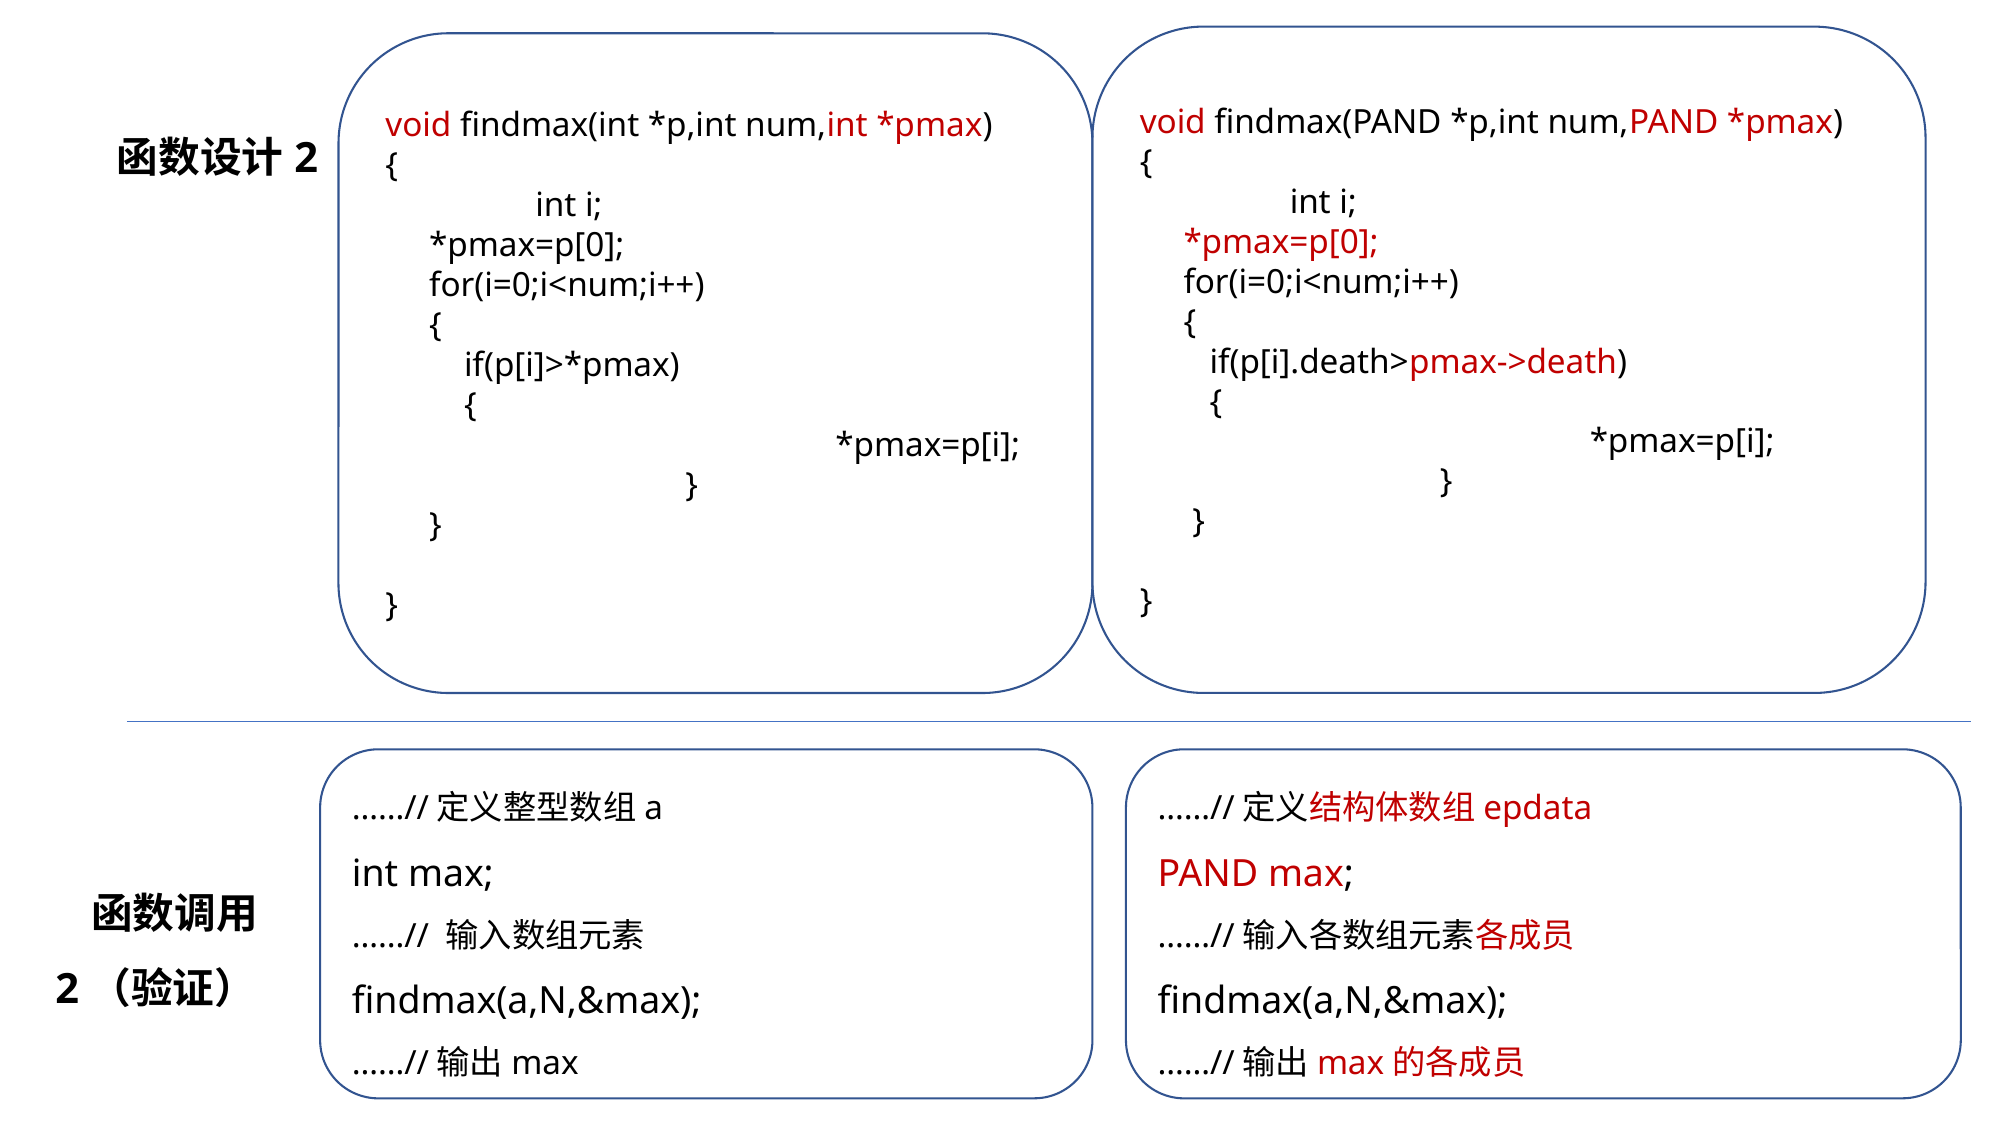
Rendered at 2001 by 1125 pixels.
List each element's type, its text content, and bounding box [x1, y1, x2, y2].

text_box 函数设计2 [101, 98, 346, 271]
text_box void findmax(int *p,int num,int *pmax) { int i; *pmax=p[0]; for(i=0;i<num;i++) { if(p[i]>*pmax) { *pmax=p[i]; } } } [337, 32, 1094, 695]
text_box void findmax(PAND *p,int num,PAND *pmax) { int i; *pmax=p[0]; for(i=0;i<num;i++) { if(p[i].death>pmax->death) { *pmax=p[i]; } } } [1092, 25, 1927, 694]
text_box 函数调用2（验证） [33, 854, 287, 1027]
text_box ……//定义结构体数组epdata PAND max; ……//输入各数组元素各成员 findmax(a,N,&max); ……//输出max的各成员 [1124, 748, 1962, 1100]
text_box ……//定义整型数组a int max; ……// 输入数组元素 findmax(a,N,&max); ……//输出max [319, 748, 1094, 1100]
